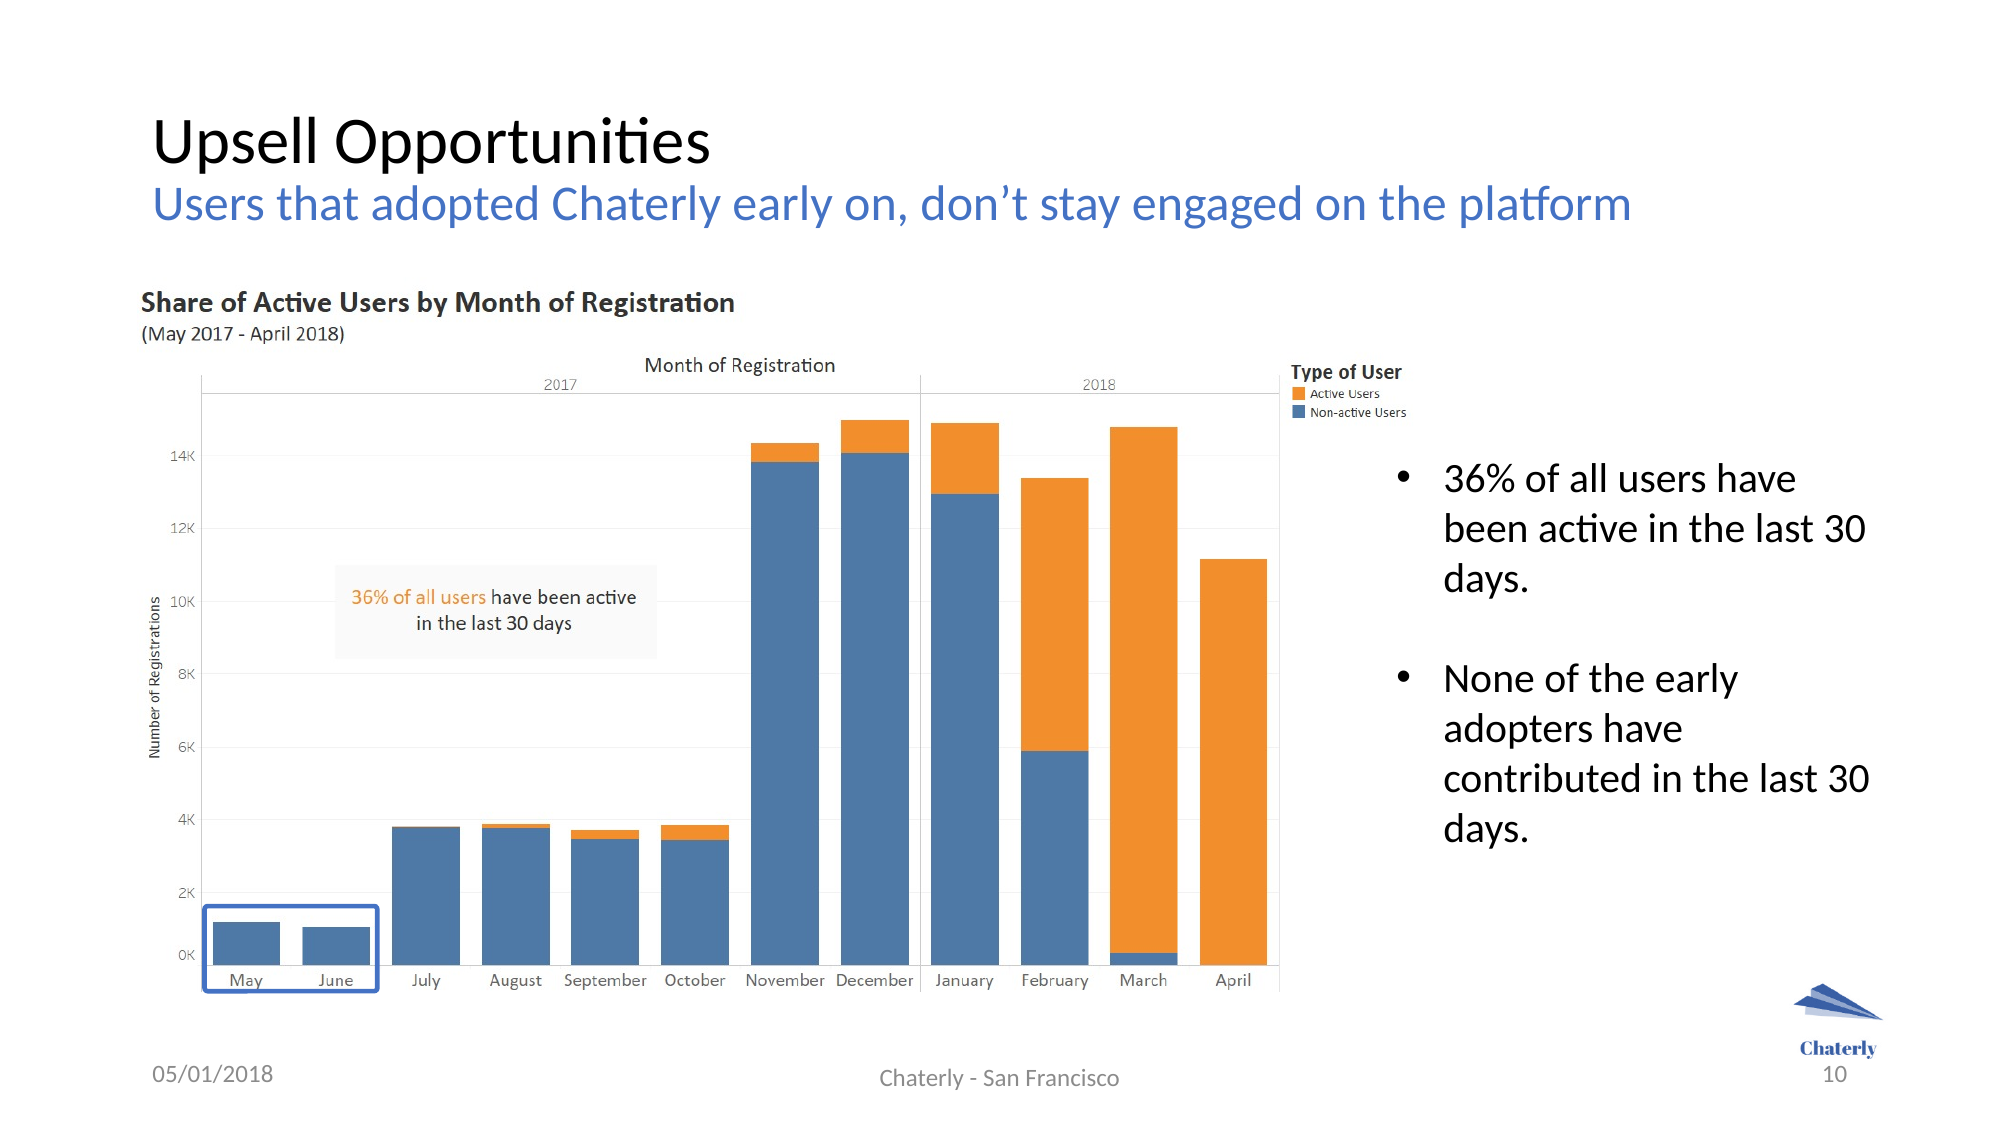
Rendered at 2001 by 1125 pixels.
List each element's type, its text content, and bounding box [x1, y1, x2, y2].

footer Chaterly - San Francisco [662, 1046, 1338, 1107]
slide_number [137, 1042, 588, 1103]
text_box 36% of all users have been active in the last 30 days. None of the early adopters have contributed in the last 30 days. [1419, 393, 1903, 909]
title Upsell Opportunities Users that adopted Chaterly early on, don’t stay engaged on the platform [137, 59, 1863, 278]
picture [137, 277, 1419, 992]
slide_number 10 [1412, 1042, 1863, 1103]
picture [1772, 959, 1903, 1059]
